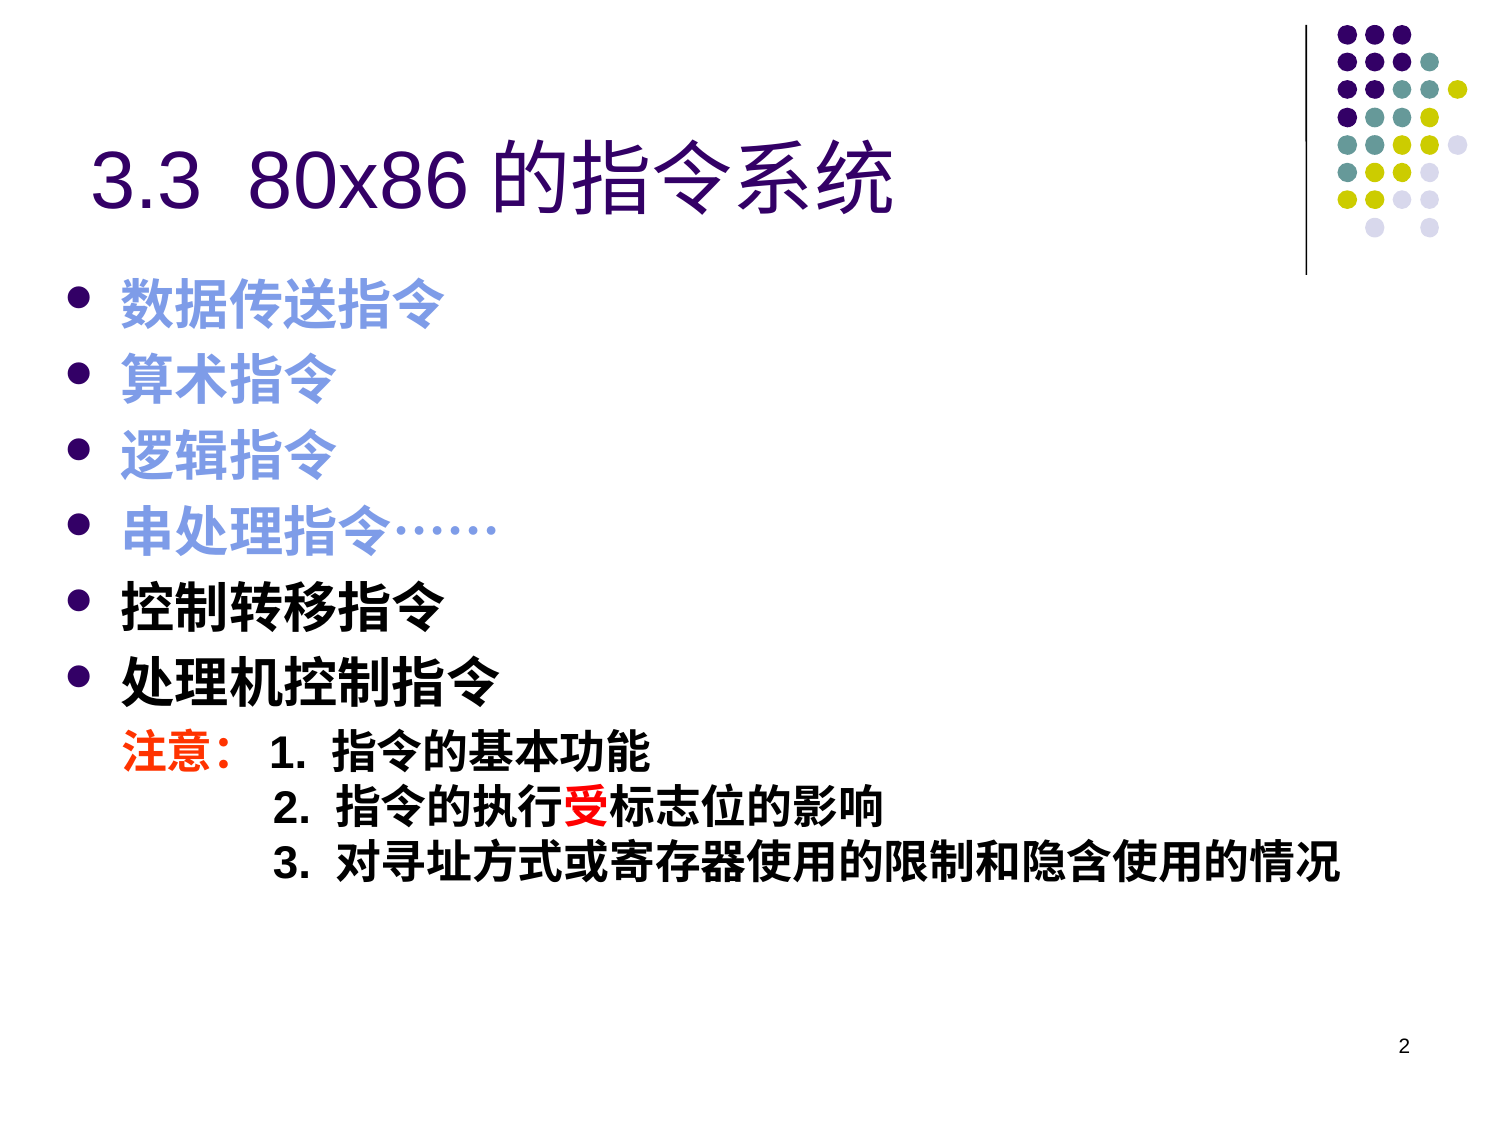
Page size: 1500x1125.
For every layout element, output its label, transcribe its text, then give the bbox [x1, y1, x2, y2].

list 数据传送指令 算术指令 逻辑指令 串处理指令…… 控制转移指令 处理机控制指令 注意：1. 指令的基本功能 2. 指令的执行受标志位的影响 3. 对寻址方式或寄存器使用的限制和隐含使用的情况 [49, 262, 1500, 1001]
slide_number 2 [1074, 1024, 1426, 1101]
title 3.3 80x86的指令系统 [75, 20, 1313, 233]
